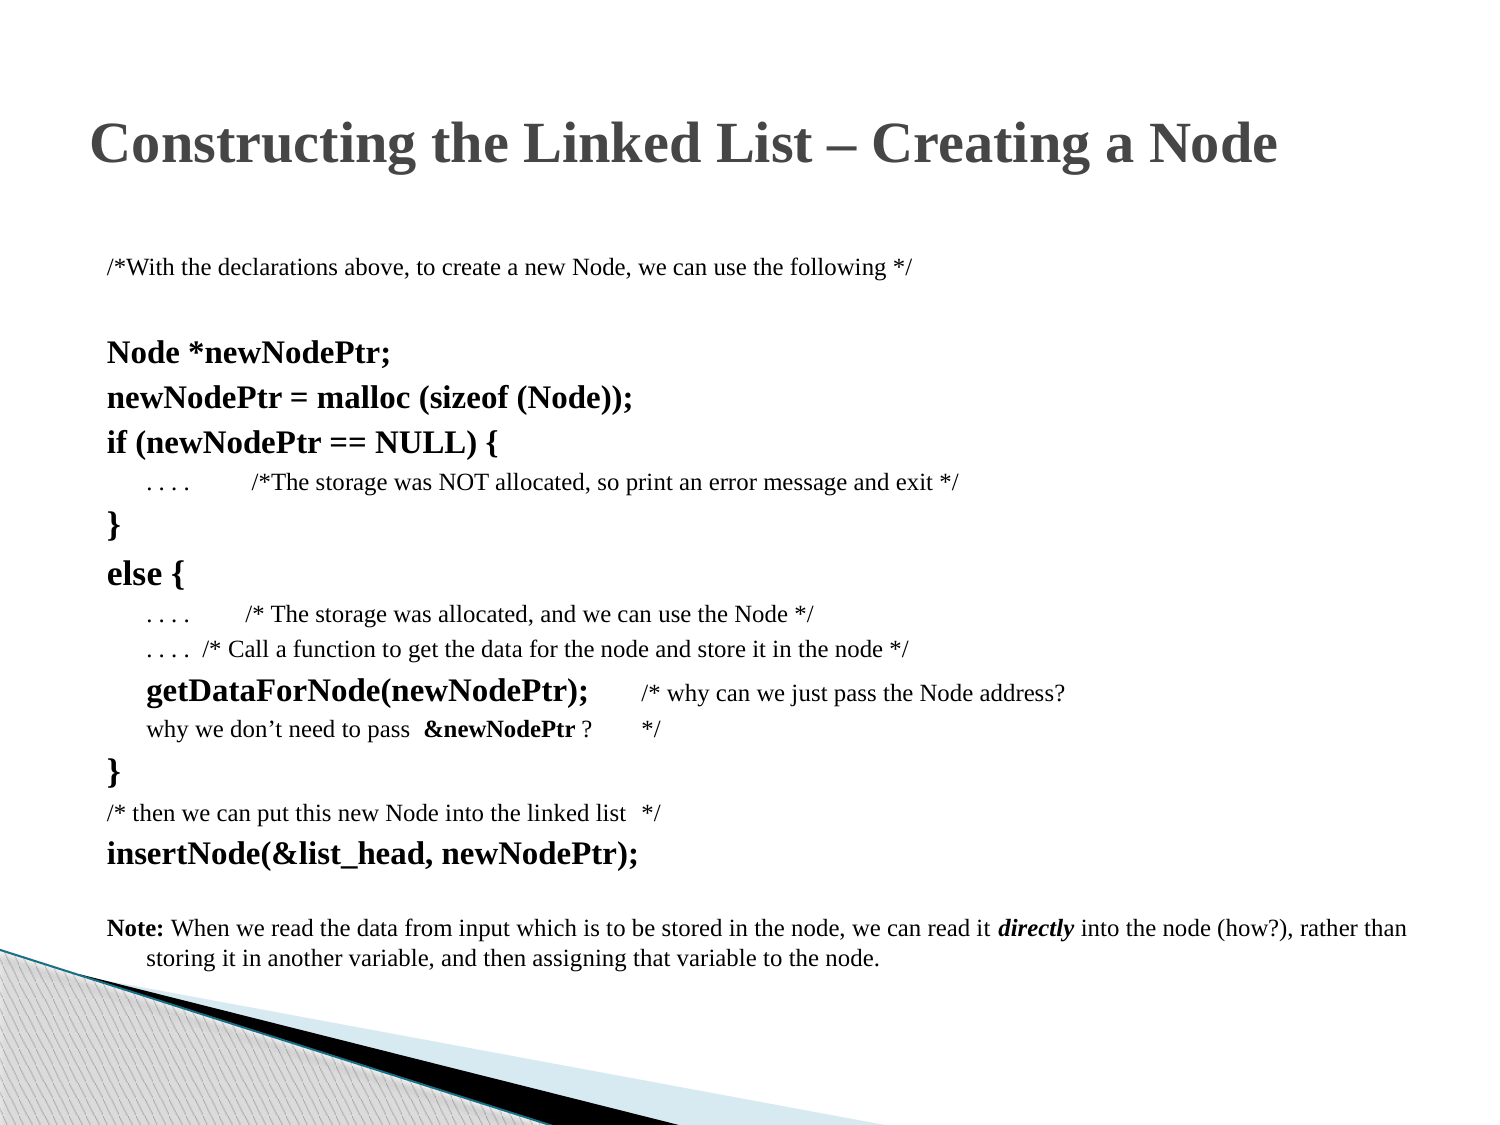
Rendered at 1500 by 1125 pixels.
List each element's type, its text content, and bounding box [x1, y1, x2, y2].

list /*With the declarations above, to create a new Node, we can use the following */ Node *newNodePtr; newNodePtr = malloc (sizeof (Node)); if (newNodePtr == NULL) { . . . . /*The storage was NOT allocated, so print an error message and exit */ } else { . . . . /* The storage was allocated, and we can use the Node */ . . . . /* Call a function to get the data for the node and store it in the node */ getDataForNode(newNodePtr); /* why can we just pass the Node address? why we don’t need to pass &newNodePtr ? */ } /* then we can put this new Node into the linked list */ insertNode(&list_head, newNodePtr); Note: When we read the data from input which is to be stored in the node, we can read it directly into the node (how?), rather than storing it in another variable, and then assigning that variable to the node. [75, 243, 1425, 986]
title Constructing the Linked List – Creating a Node [75, 45, 1425, 233]
